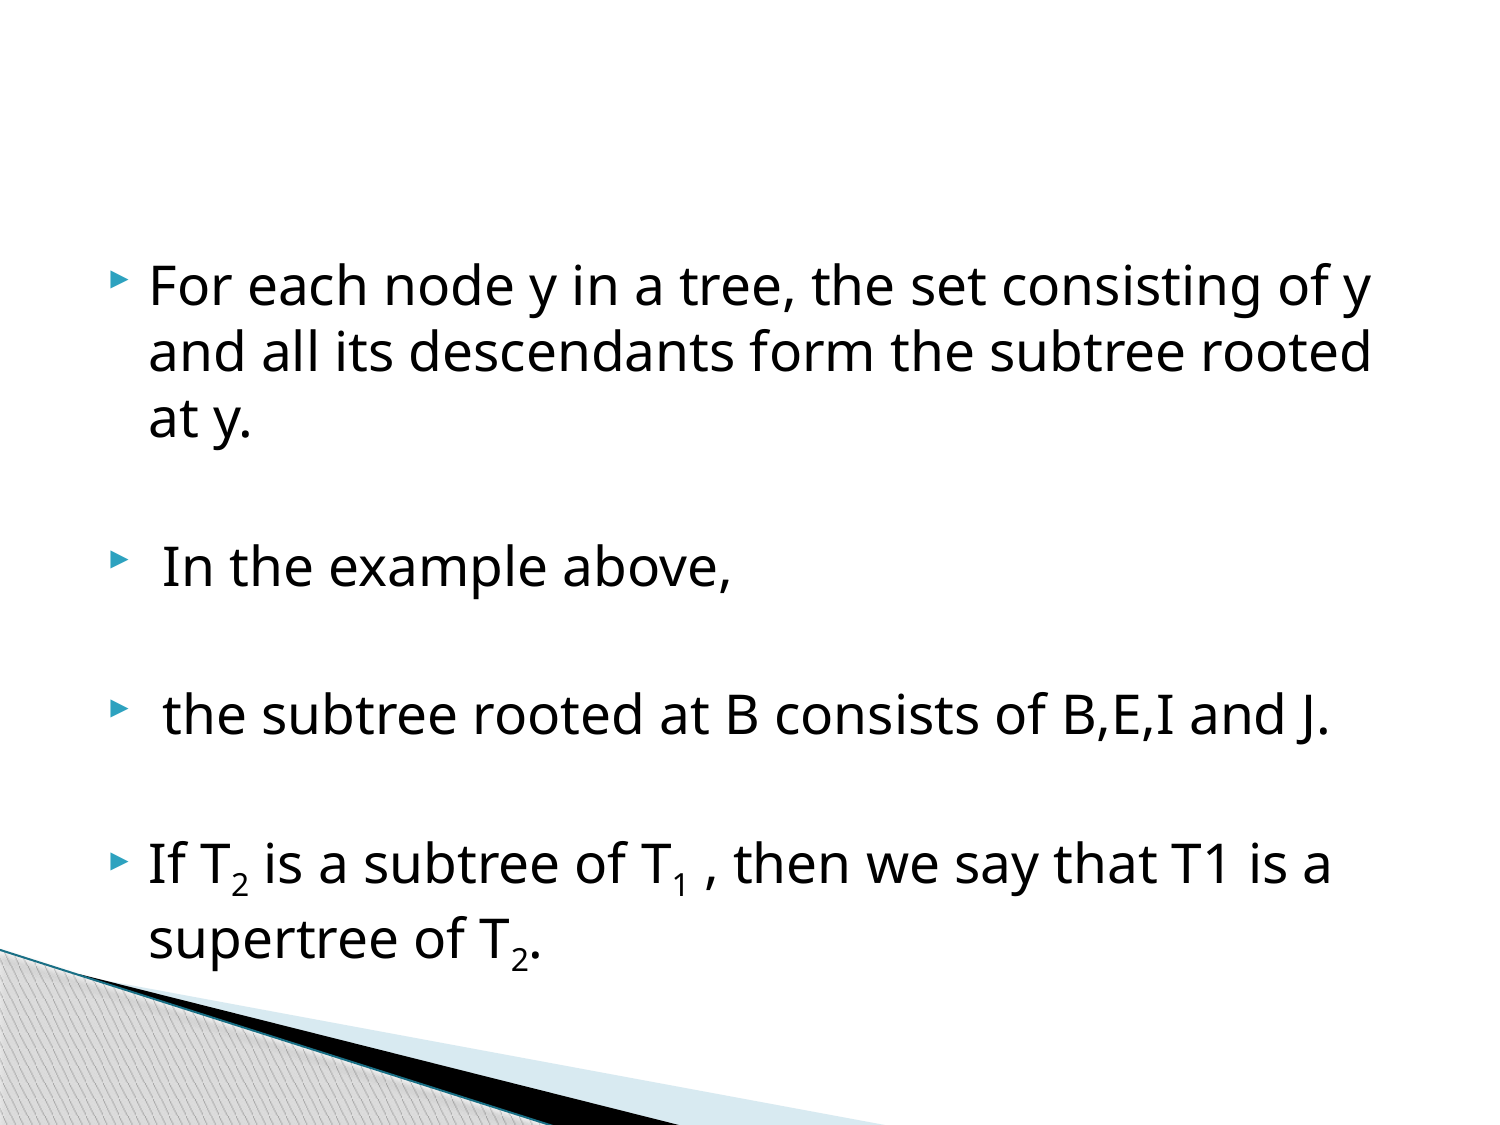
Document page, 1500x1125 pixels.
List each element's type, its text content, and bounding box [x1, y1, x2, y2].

list For each node y in a tree, the set consisting of y and all its descendants form the subtree rooted at y. In the example above, the subtree rooted at B consists of B,E,I and J. If T2 is a subtree of T1 , then we say that T1 is a supertree of T2. [75, 243, 1425, 986]
